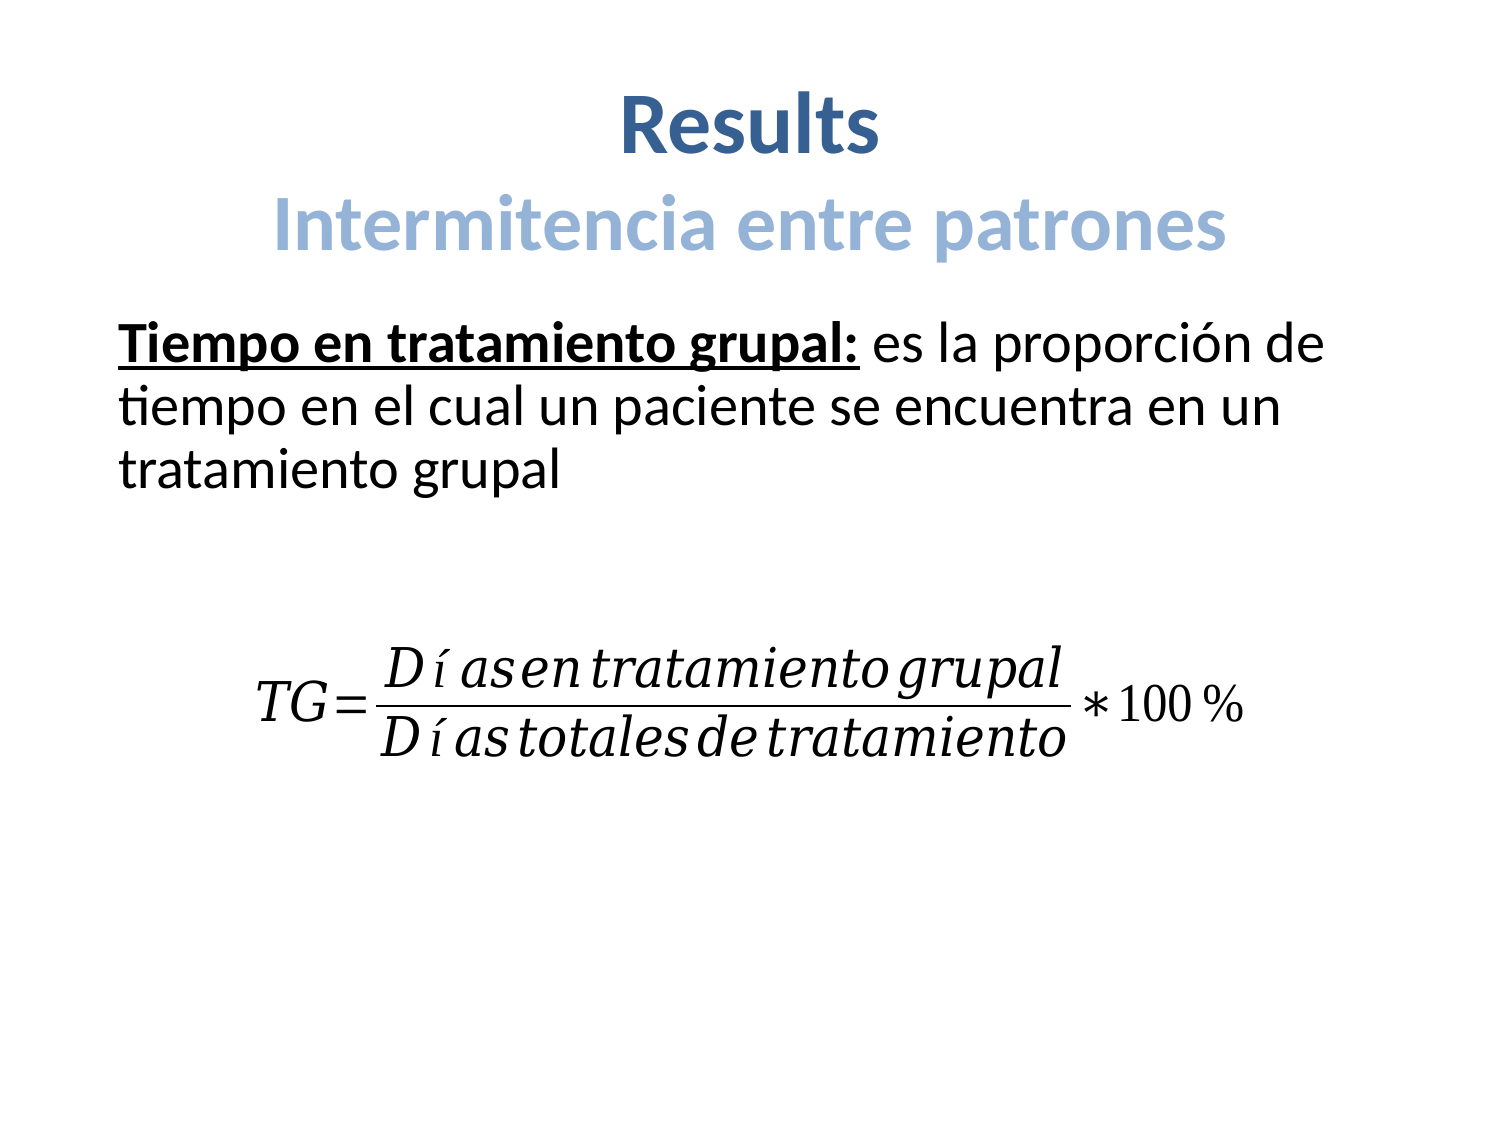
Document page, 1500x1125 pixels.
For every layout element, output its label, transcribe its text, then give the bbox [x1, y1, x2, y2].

text_box Tiempo en tratamiento grupal: es la proporción de tiempo en el cual un paciente se encuentra en un tratamiento grupal [103, 304, 1397, 1019]
title Results Intermitencia entre patrones [103, 57, 1397, 275]
